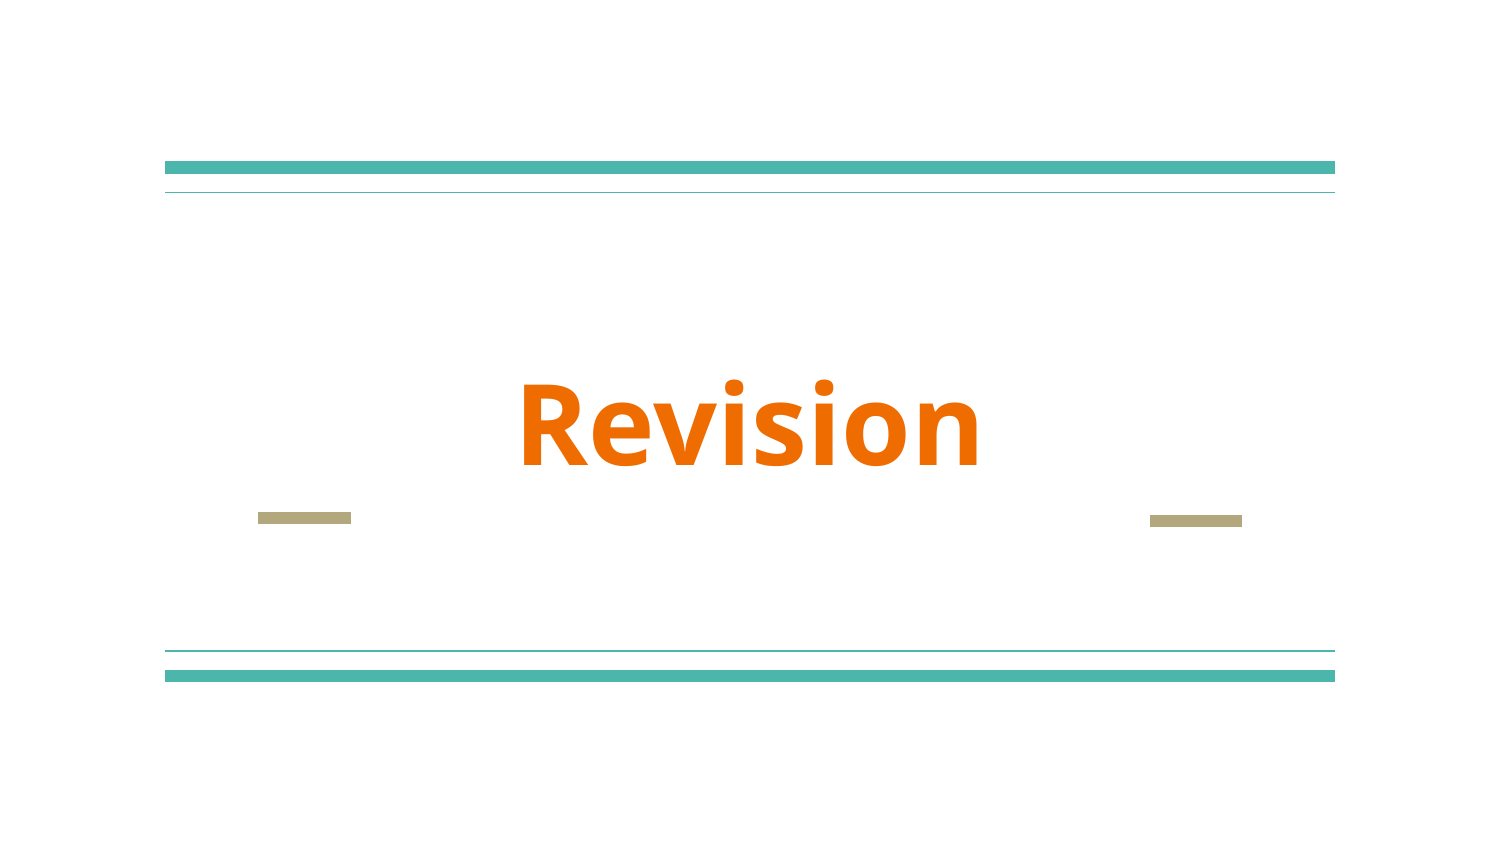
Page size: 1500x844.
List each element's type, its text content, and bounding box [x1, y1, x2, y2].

title Revision [164, 286, 1336, 558]
